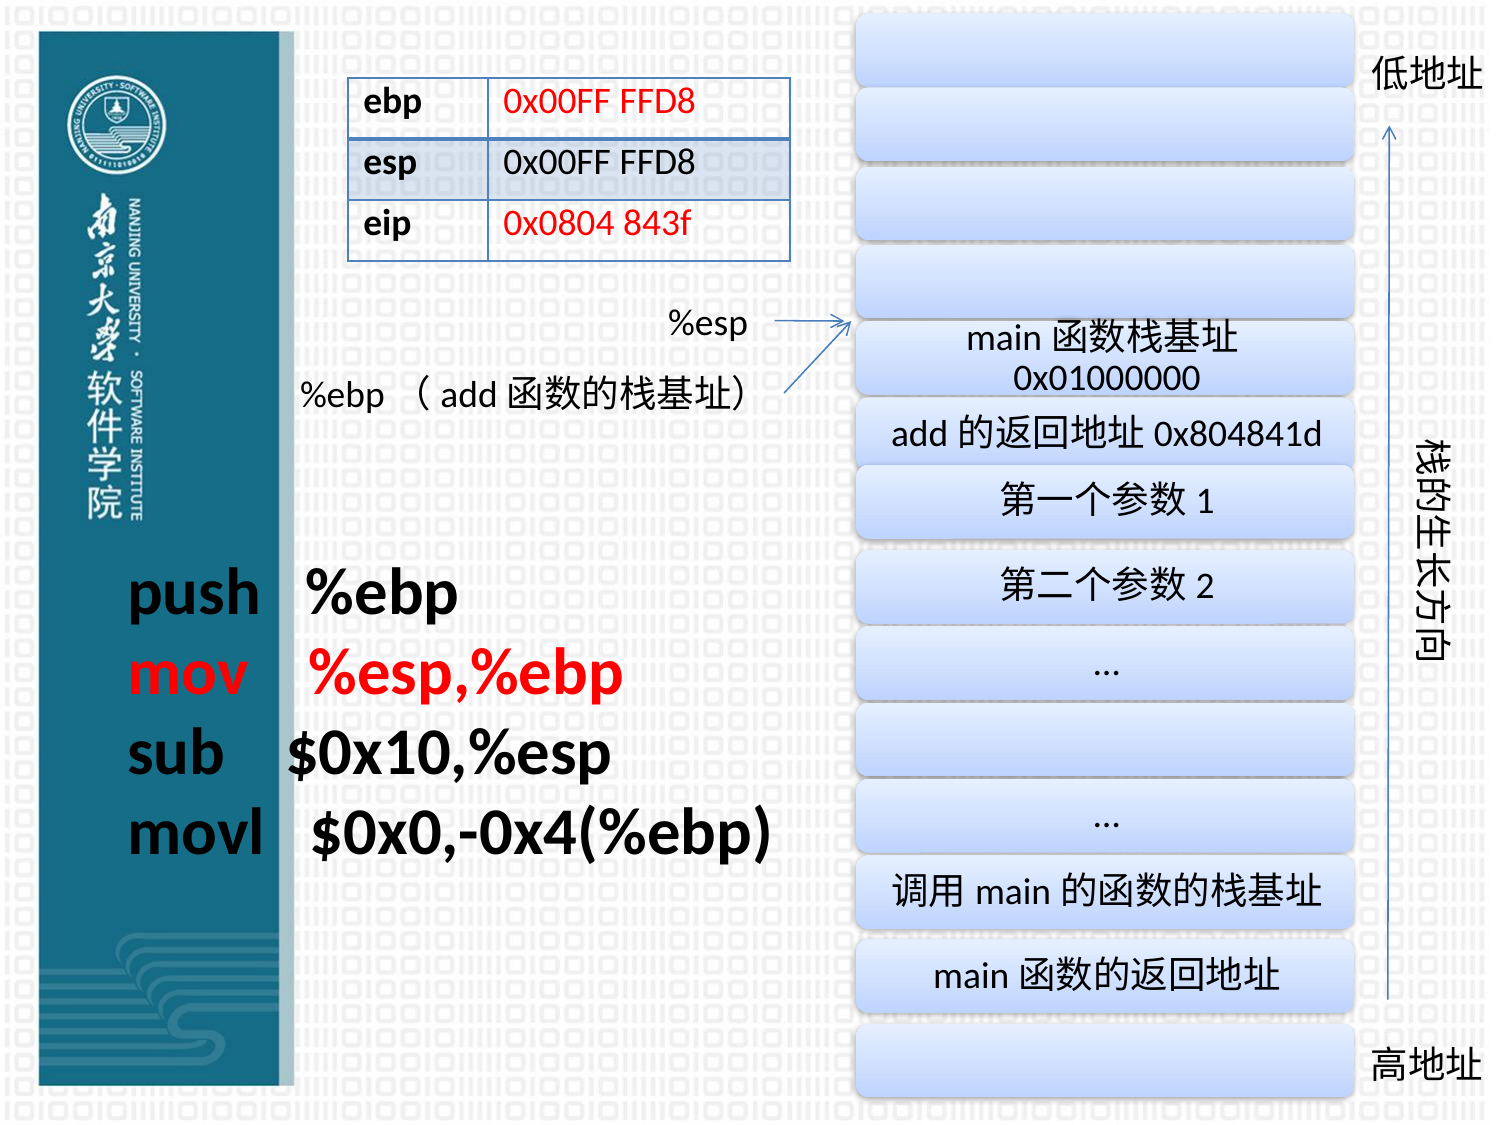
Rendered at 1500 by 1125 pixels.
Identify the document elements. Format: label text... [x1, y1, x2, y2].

table_header ebp [349, 79, 487, 137]
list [855, 0, 1355, 1125]
table_cell esp [349, 141, 487, 199]
text_box %ebp（add函数的栈基址） [285, 363, 785, 423]
text_box 栈的生长方向 [1395, 423, 1465, 667]
picture [0, 0, 855, 1125]
picture [1355, 0, 1500, 1125]
table_cell 0x0804 843f [489, 201, 789, 260]
title push %ebp mov %esp,%ebp sub $0x10,%esp movl $0x0,-0x4(%ebp) [112, 491, 798, 924]
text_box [773, 320, 852, 394]
table_header 0x00FF FFD8 [489, 79, 789, 137]
text_box %esp [653, 290, 775, 351]
text_box 高地址 [1362, 1033, 1499, 1094]
table_cell 0x00FF FFD8 [489, 141, 789, 199]
table_cell eip [349, 201, 487, 260]
text_box 低地址 [1362, 42, 1500, 103]
